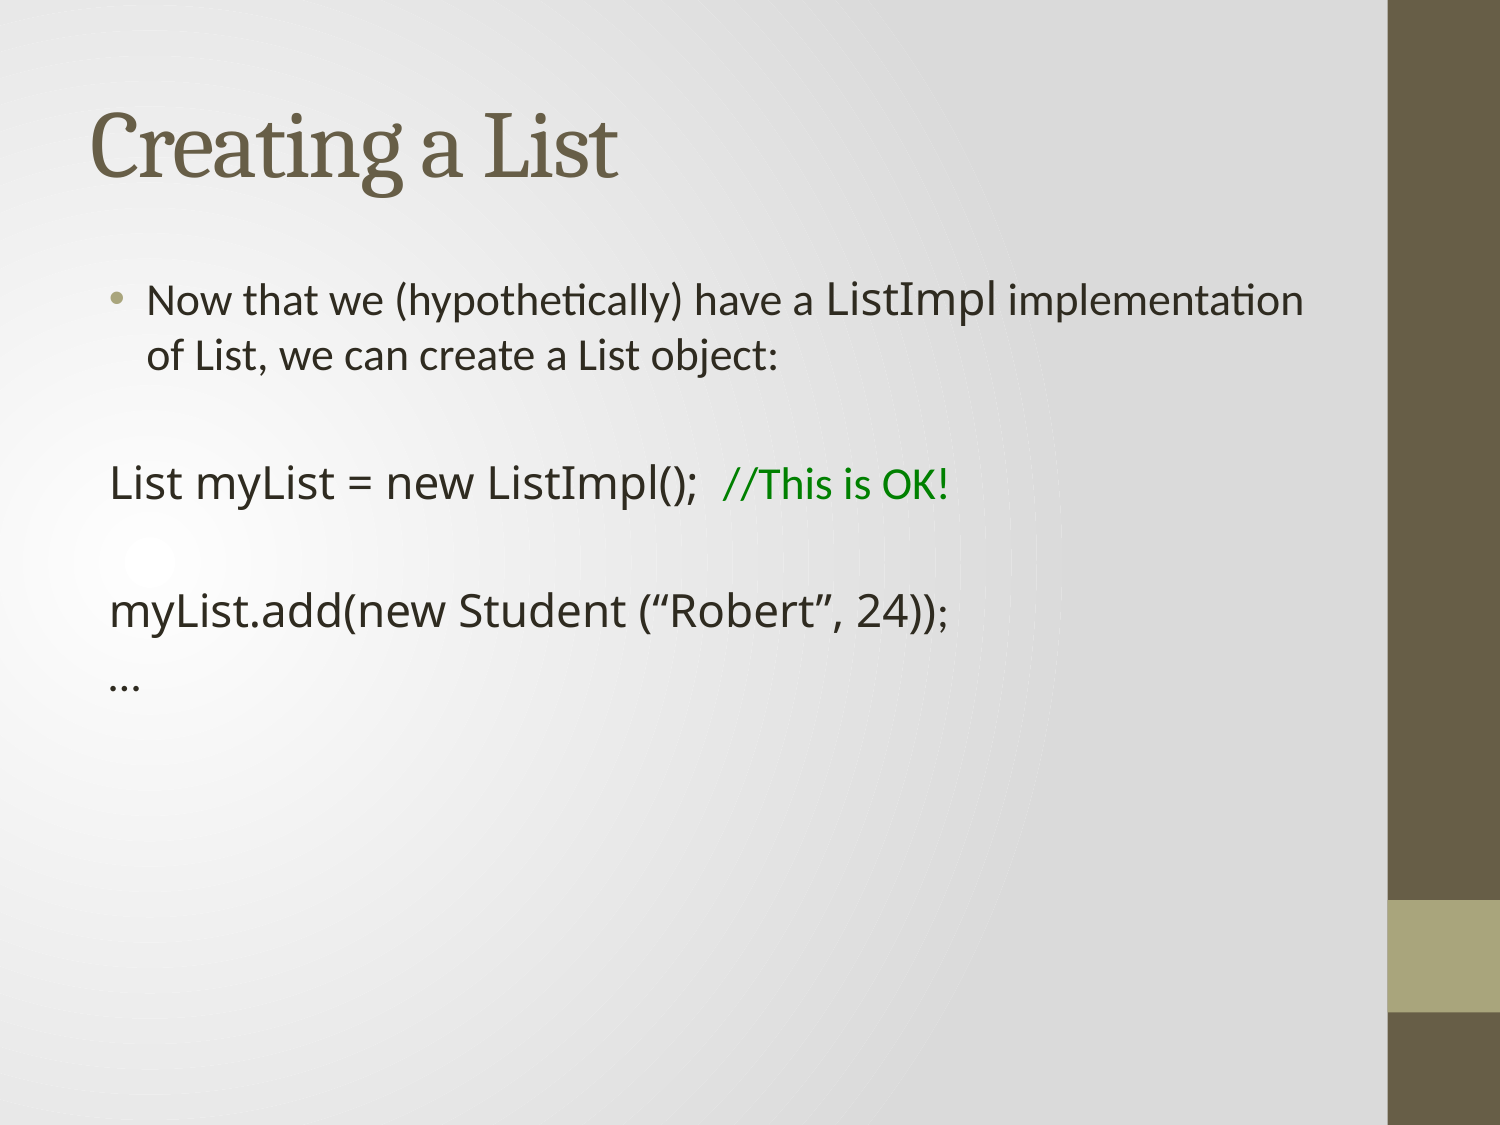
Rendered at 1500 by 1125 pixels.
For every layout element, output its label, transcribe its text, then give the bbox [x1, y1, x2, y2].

title Creating a List [75, 45, 1325, 233]
list Now that we (hypothetically) have a ListImpl implementation of List, we can create a List object: List myList = new ListImpl(); //This is OK! myList.add(new Student (“Robert”, 24)); … [75, 262, 1325, 1050]
